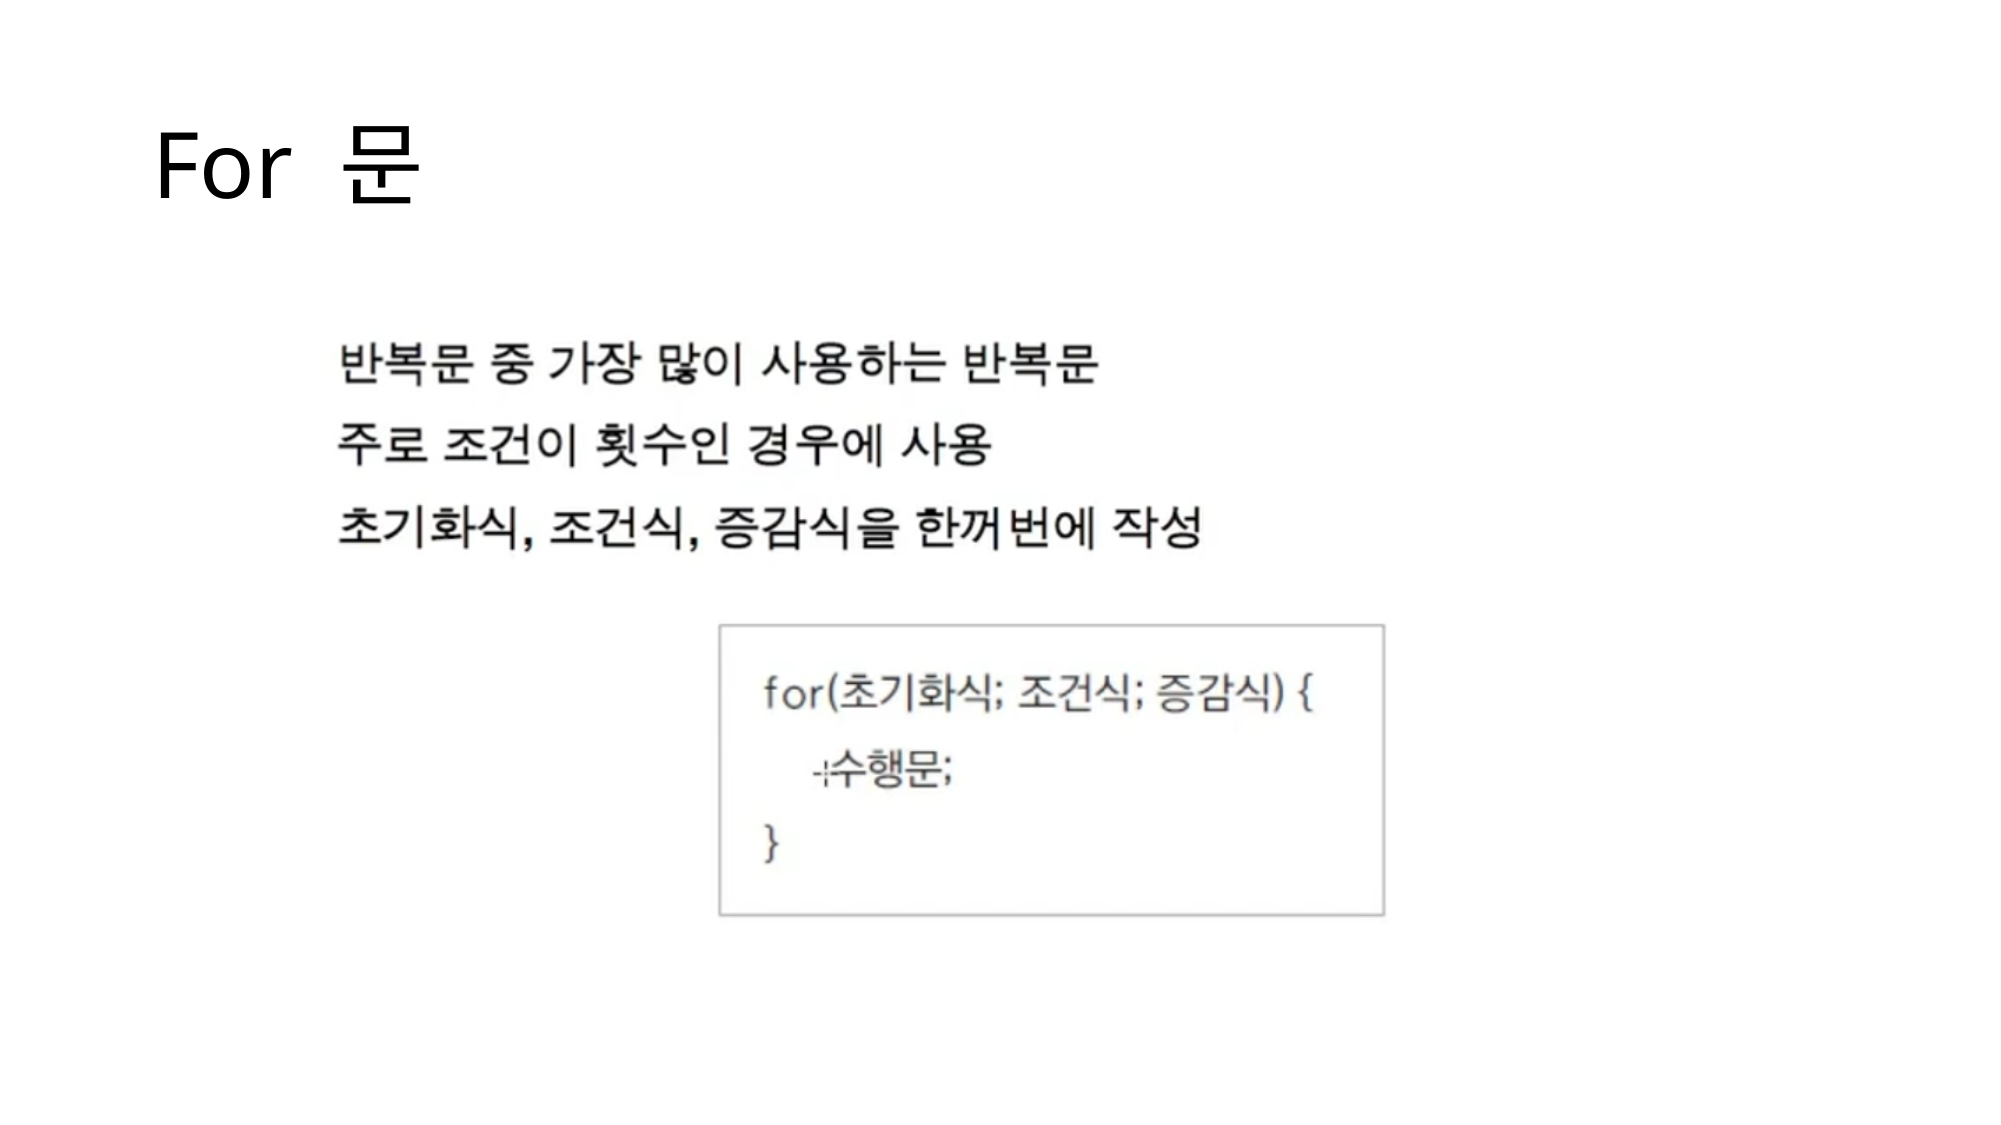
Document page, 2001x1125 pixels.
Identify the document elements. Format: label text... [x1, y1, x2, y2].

title For 문 [137, 59, 1863, 278]
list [313, 299, 1687, 1014]
